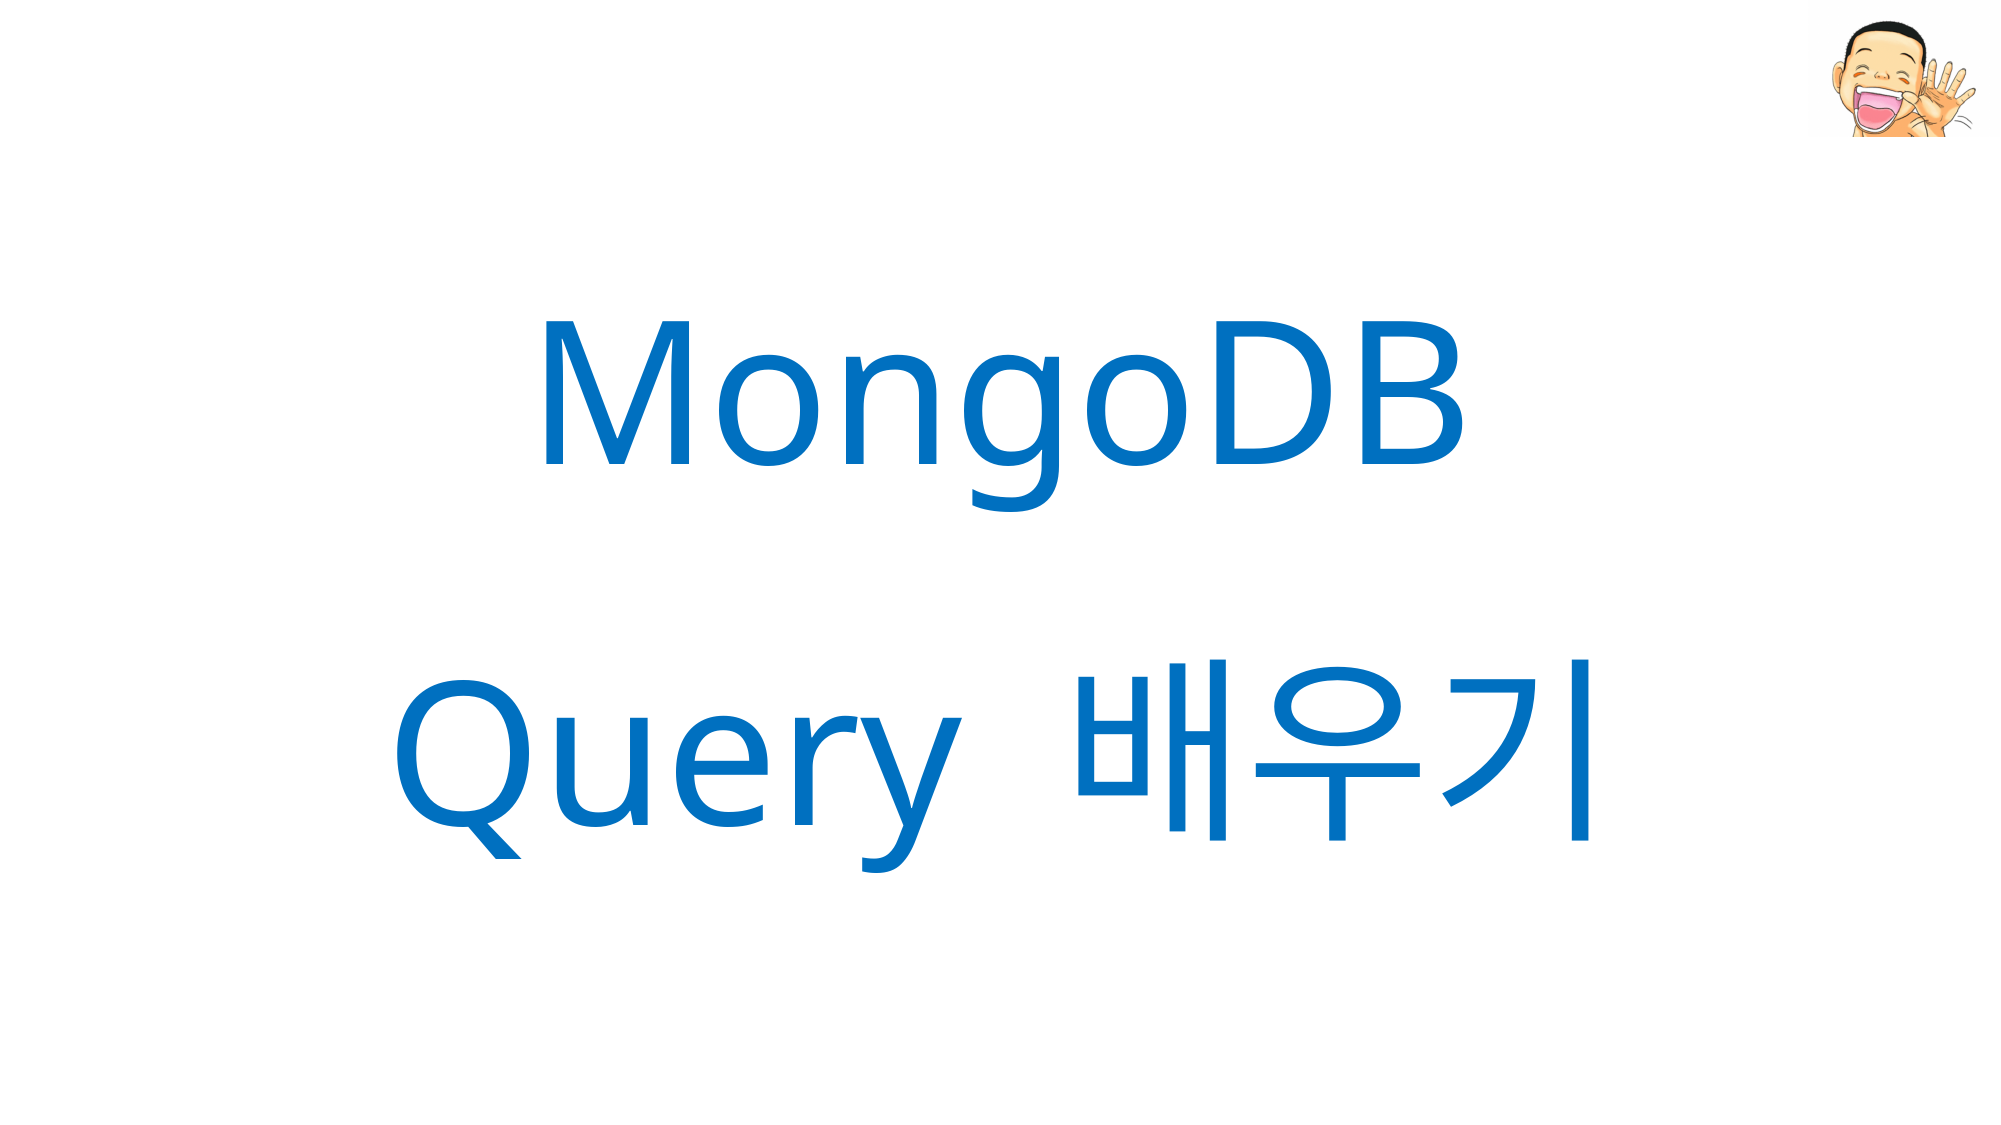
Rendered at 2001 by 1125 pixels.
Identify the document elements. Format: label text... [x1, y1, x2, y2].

text_box MongoDB Query 배우기 [0, 137, 2000, 873]
picture [1808, 0, 2000, 137]
